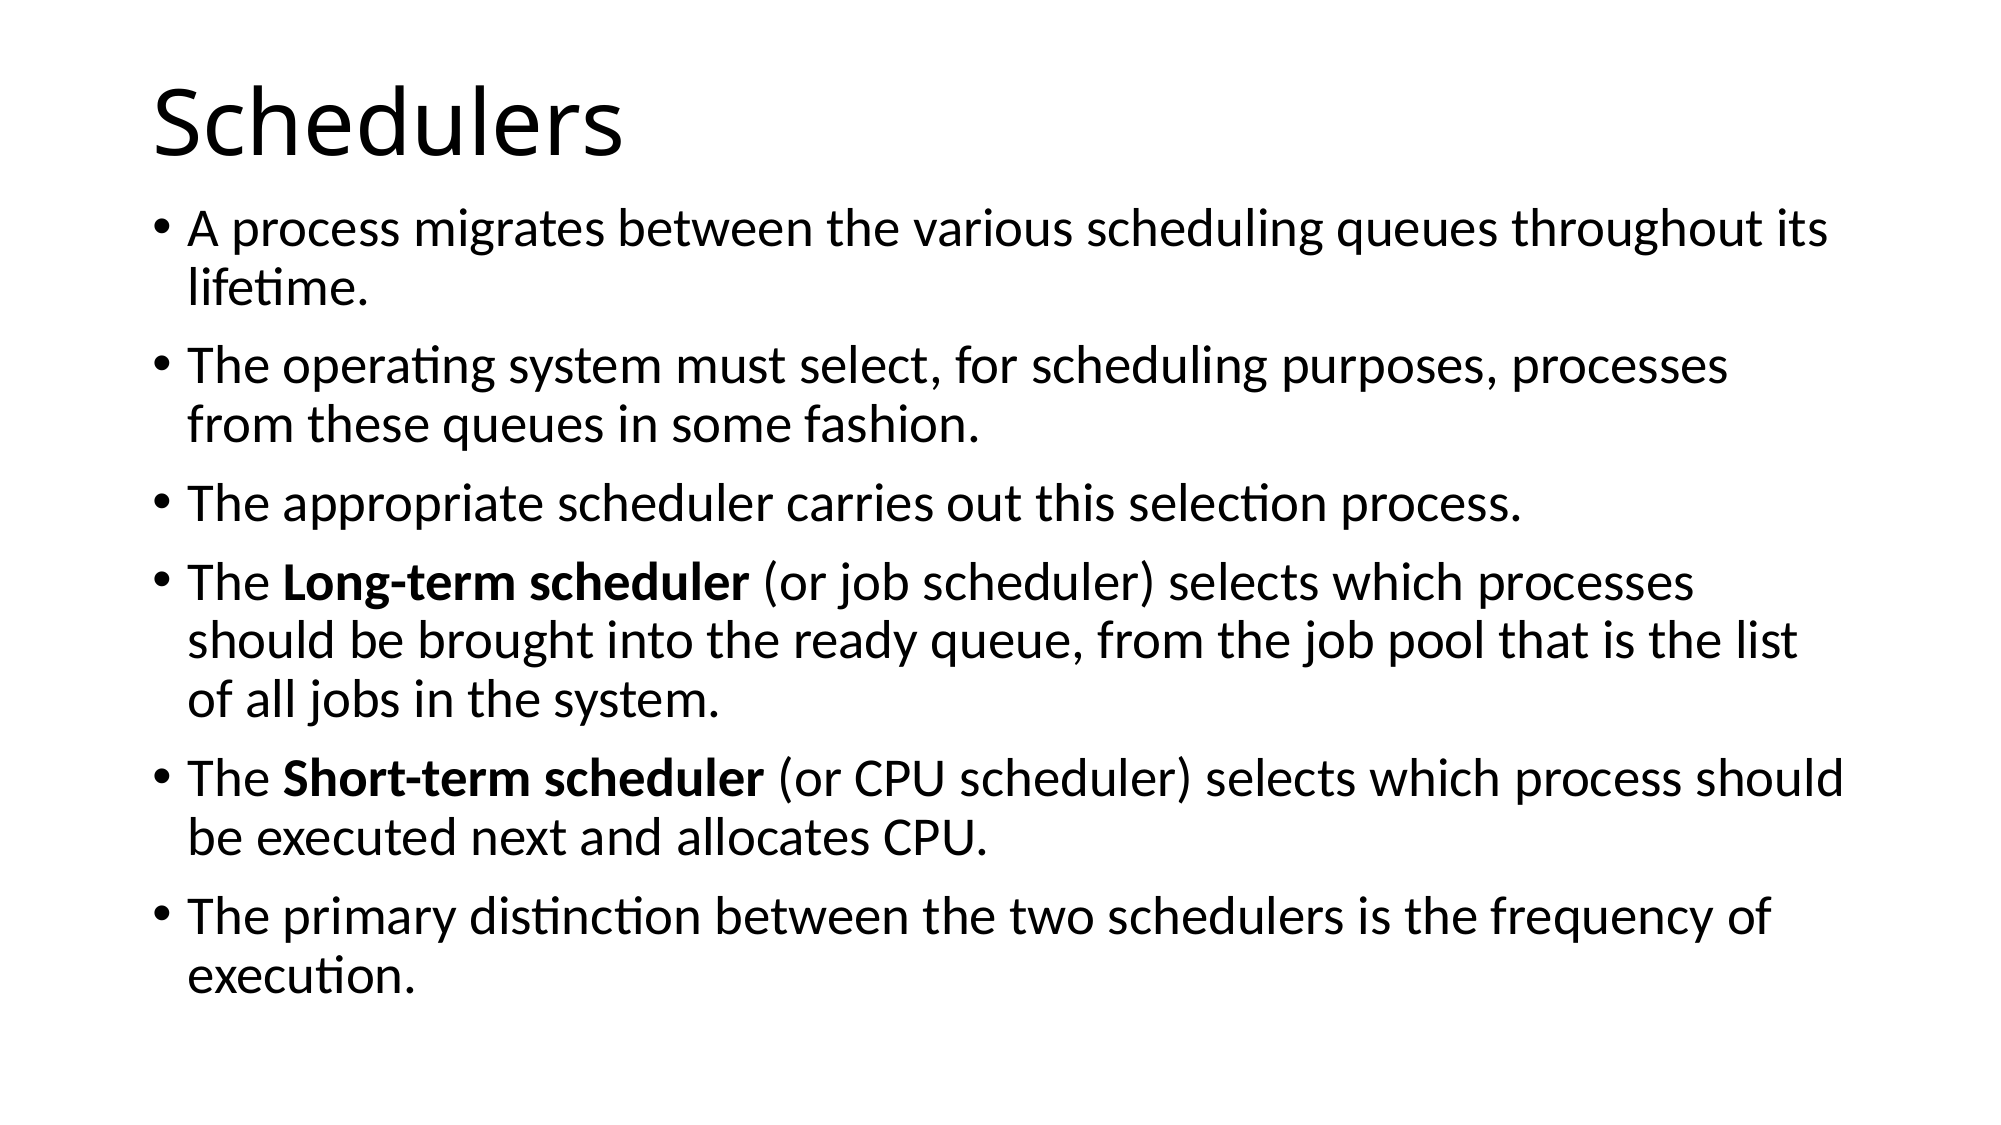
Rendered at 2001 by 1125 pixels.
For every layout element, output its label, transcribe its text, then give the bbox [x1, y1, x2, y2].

title Schedulers [137, 59, 1863, 191]
list A process migrates between the various scheduling queues throughout its lifetime. The operating system must select, for scheduling purposes, processes from these queues in some fashion. The appropriate scheduler carries out this selection process. The Long-term scheduler (or job scheduler) selects which processes should be brought into the ready queue, from the job pool that is the list of all jobs in the system. The Short-term scheduler (or CPU scheduler) selects which process should be executed next and allocates CPU. The primary distinction between the two schedulers is the frequency of execution. [137, 191, 1863, 1014]
